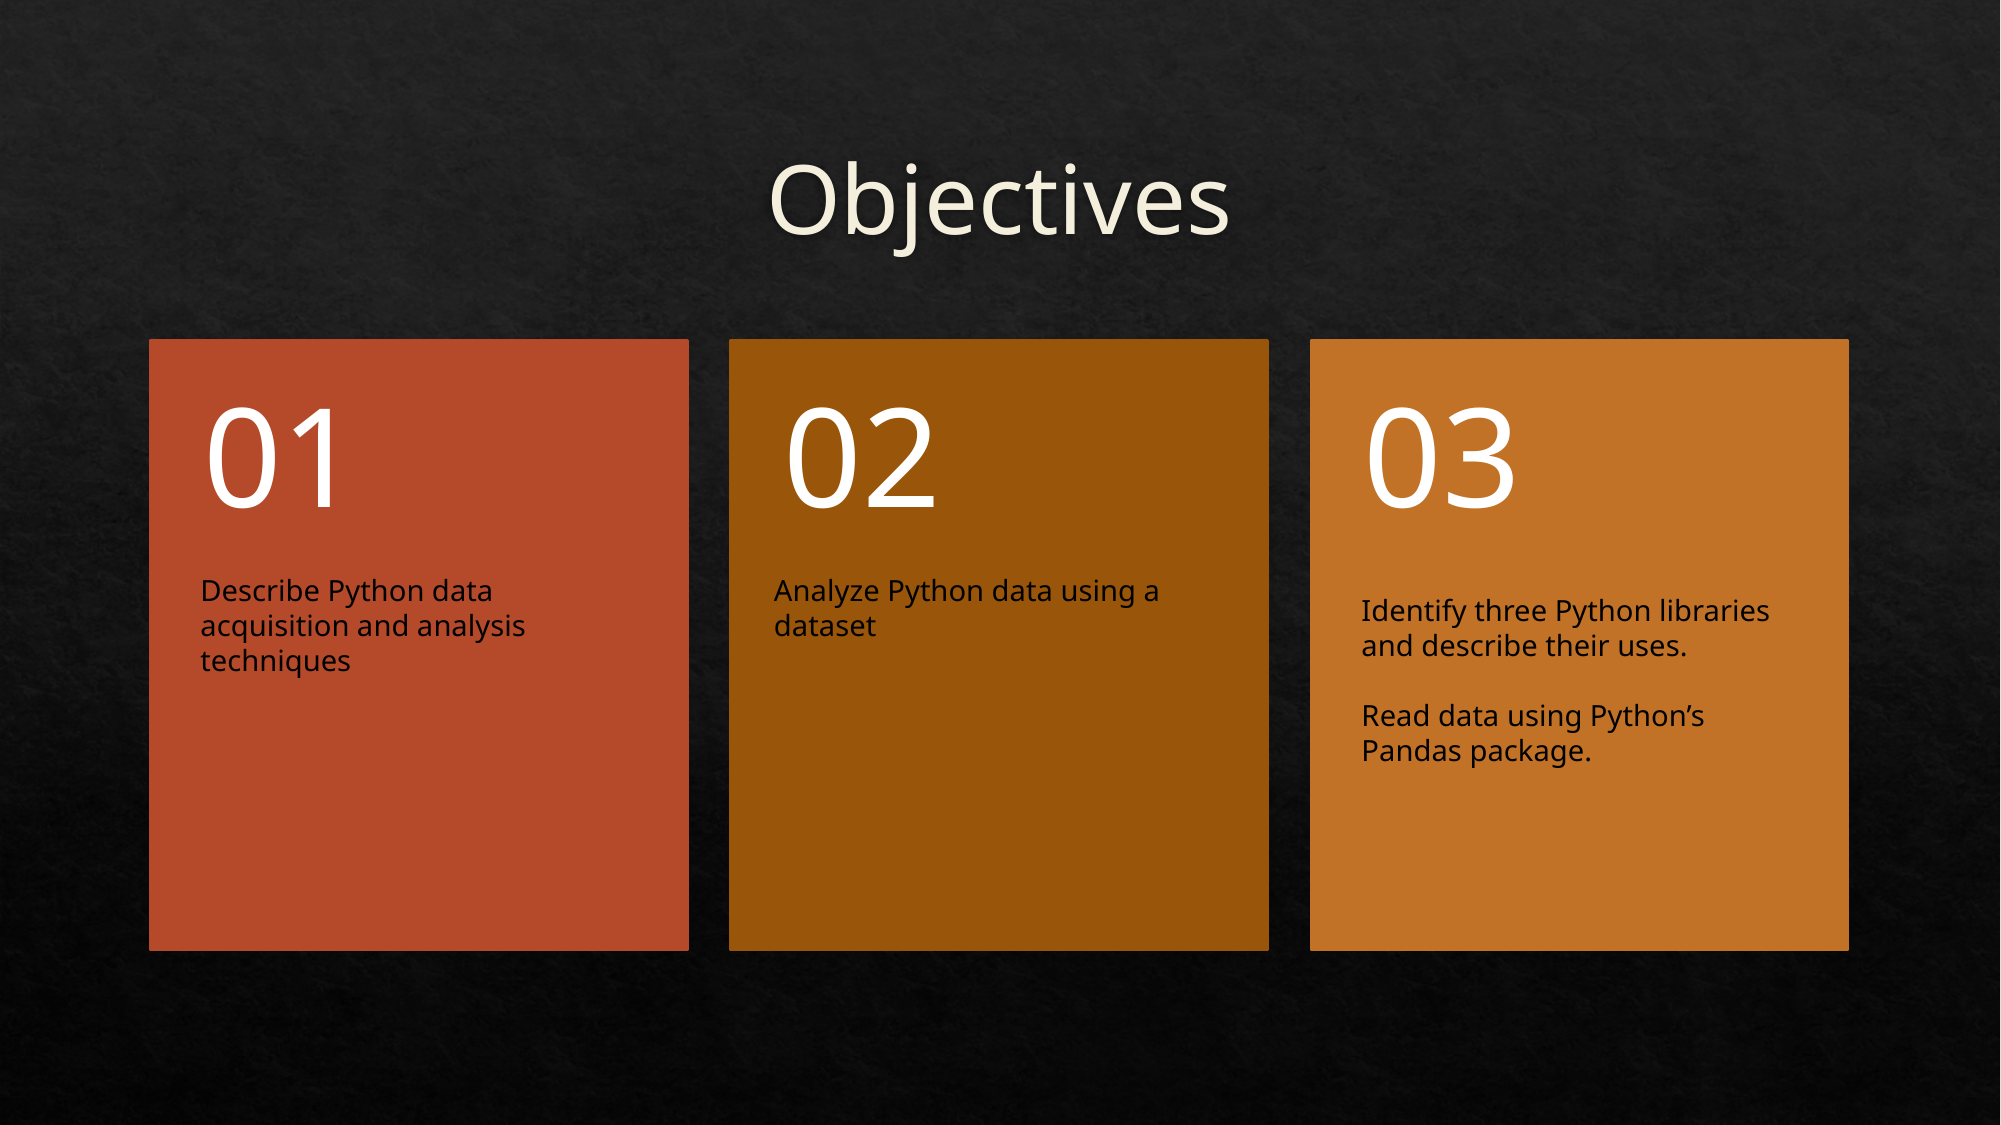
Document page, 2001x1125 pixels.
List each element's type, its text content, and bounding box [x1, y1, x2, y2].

title Objectives [149, 99, 1849, 307]
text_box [149, 340, 1849, 951]
picture [0, 0, 2001, 1125]
